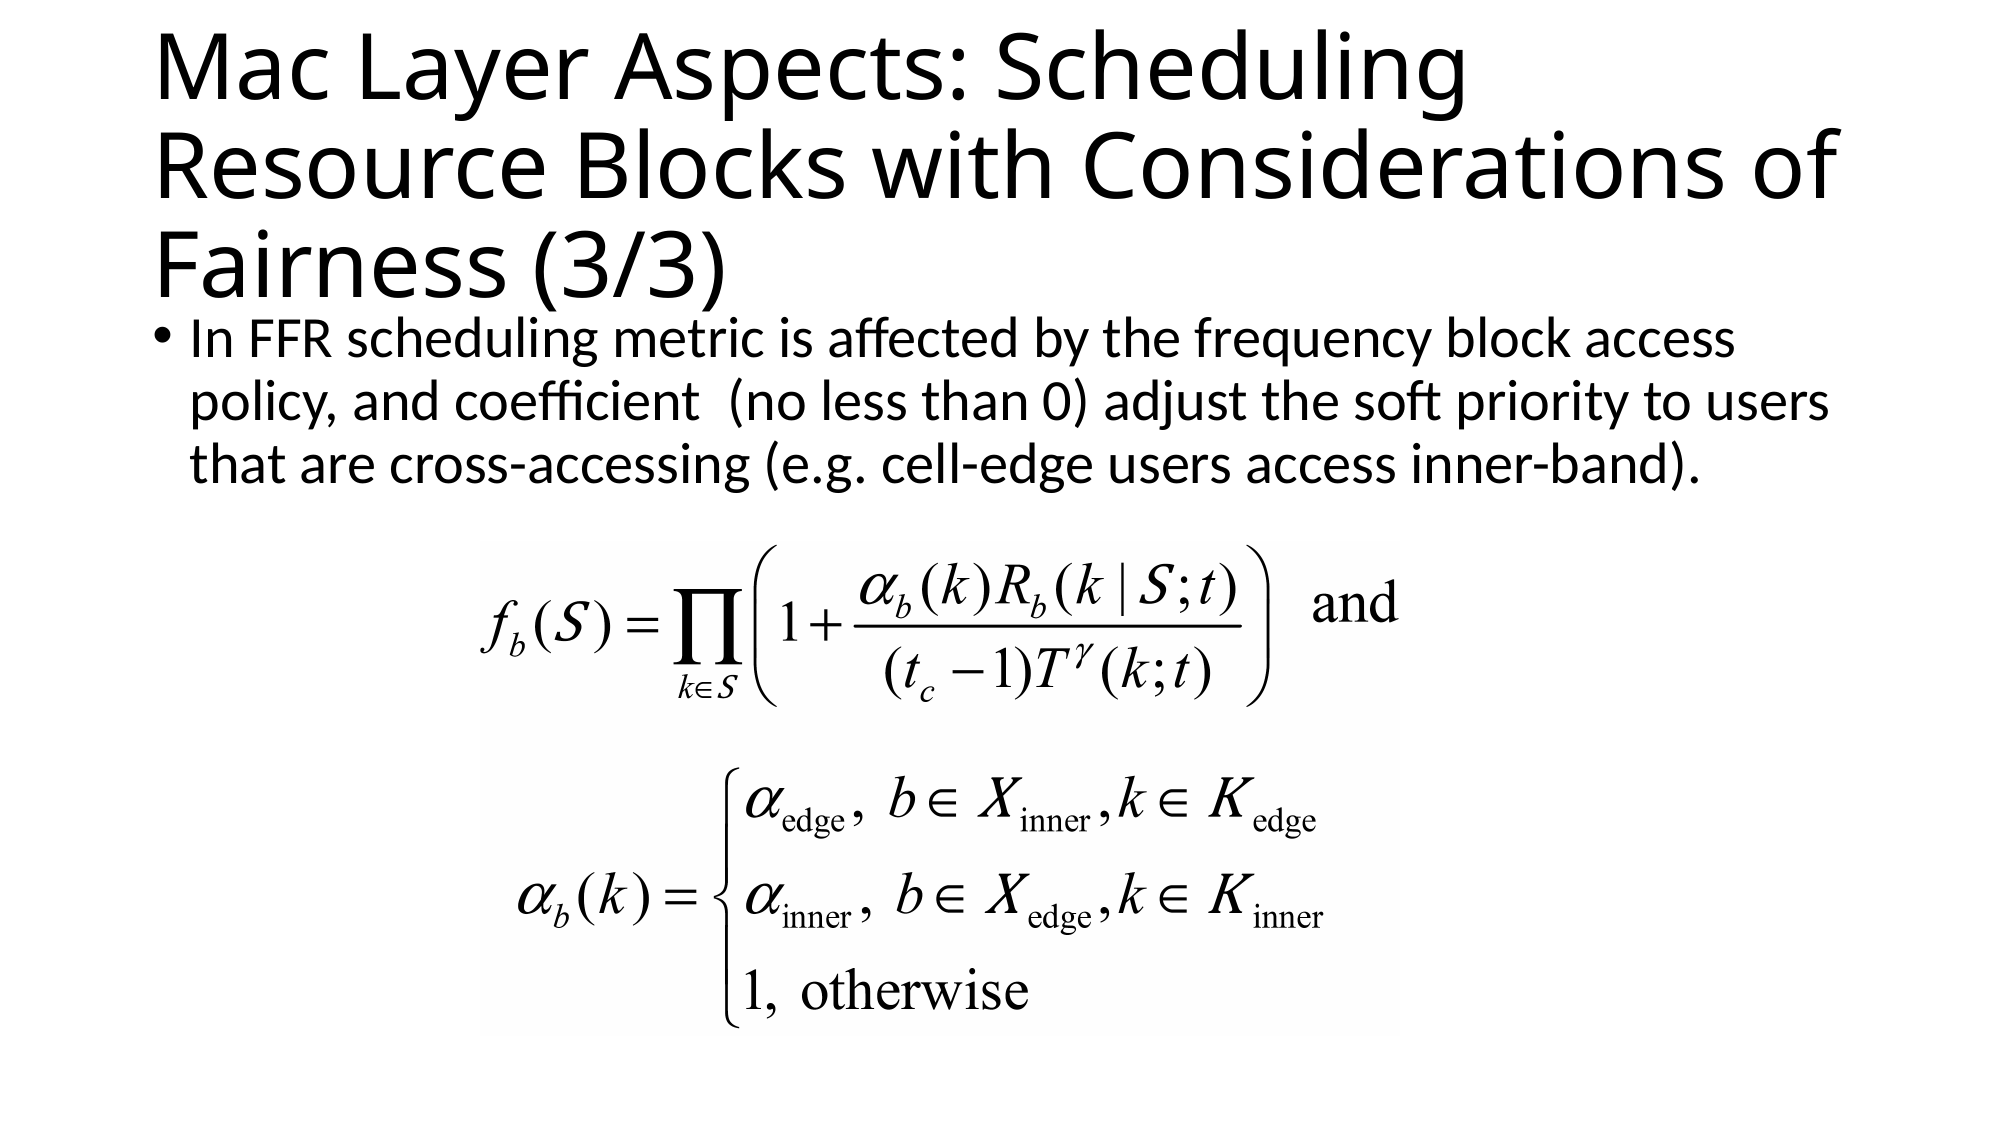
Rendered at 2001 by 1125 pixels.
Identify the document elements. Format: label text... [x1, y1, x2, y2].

title Mac Layer Aspects: Scheduling Resource Blocks with Considerations of Fairness (3/3) [137, 59, 1863, 278]
picture [480, 540, 1400, 1036]
